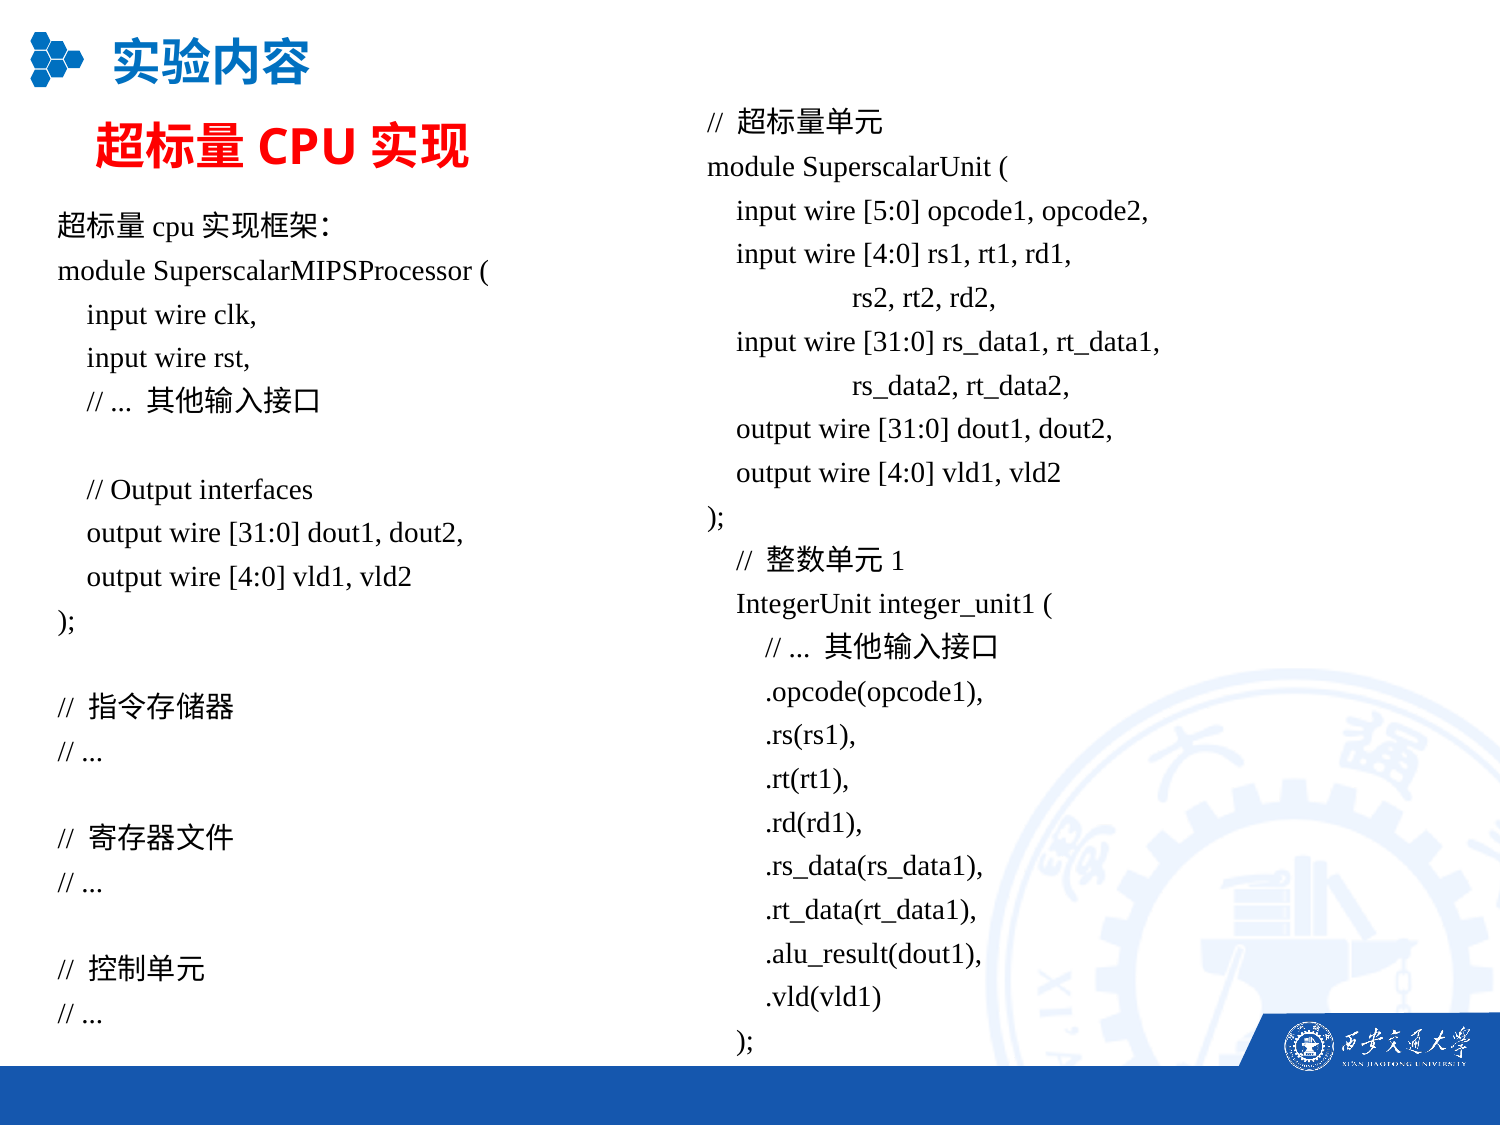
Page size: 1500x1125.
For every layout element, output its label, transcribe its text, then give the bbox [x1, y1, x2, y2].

text_box 实验内容 [96, 22, 327, 98]
text_box 超标量CPU实现 [80, 107, 485, 182]
text_box // 超标量单元 module SuperscalarUnit ( input wire [5:0] opcode1, opcode2, input wire [4:0] rs1, rt1, rd1, rs2, rt2, rd2, input wire [31:0] rs_data1, rt_data1, rs_data2, rt_data2, output wire [31:0] dout1, dout2, output wire [4:0] vld1, vld2 ); // 整数单元1 IntegerUnit integer_unit1 ( // ... 其他输入接口 .opcode(opcode1), .rs(rs1), .rt(rt1), .rd(rd1), .rs_data(rs_data1), .rt_data(rt_data1), .alu_result(dout1), .vld(vld1) ); [642, 87, 1455, 1108]
text_box 超标量cpu实现框架： module SuperscalarMIPSProcessor ( input wire clk, input wire rst, // ... 其他输入接口 // Output interfaces output wire [31:0] dout1, dout2, output wire [4:0] vld1, vld2 ); // 指令存储器 // ... // 寄存器文件 // ... // 控制单元 // ... [0, 191, 961, 1124]
